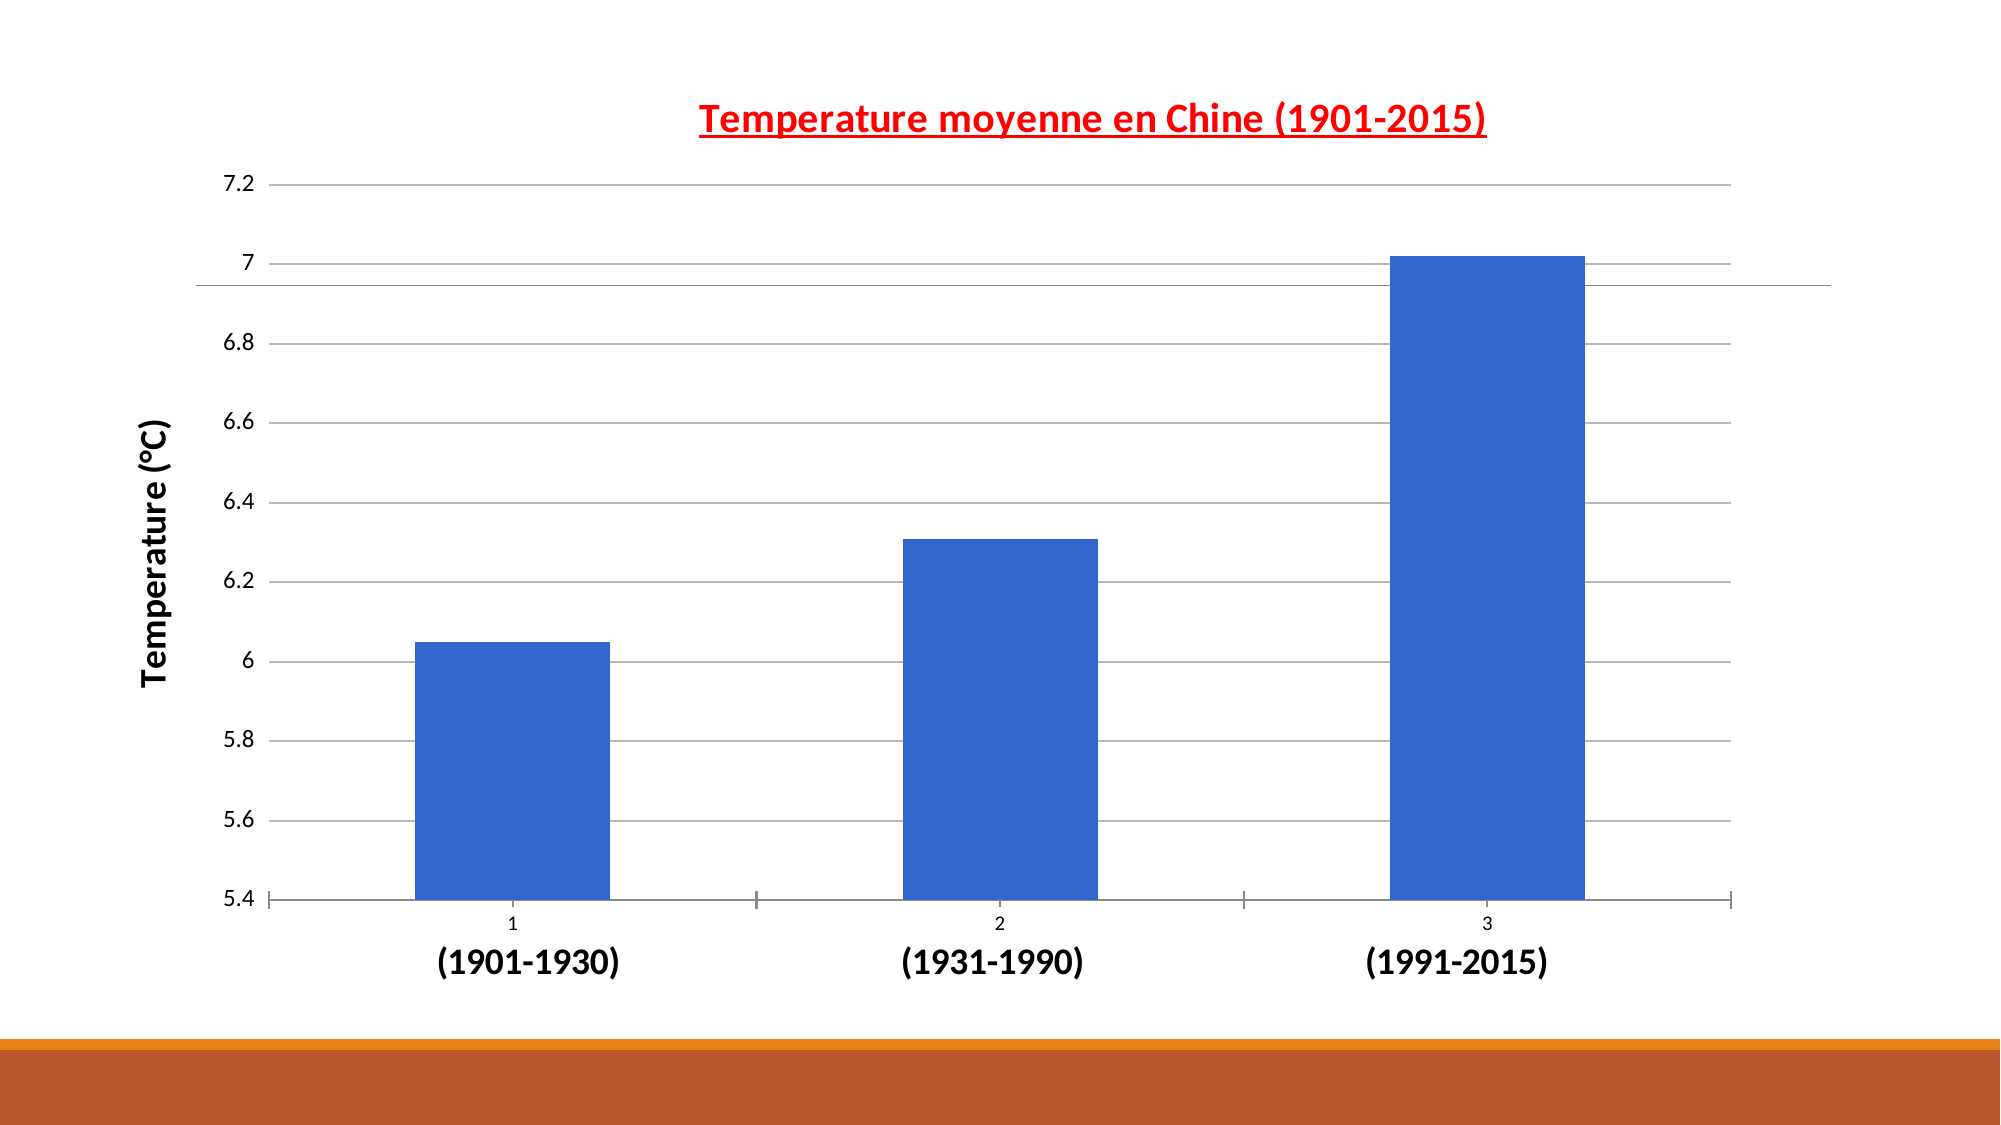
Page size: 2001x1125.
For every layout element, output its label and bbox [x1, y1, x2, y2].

chart [96, 60, 1945, 1032]
